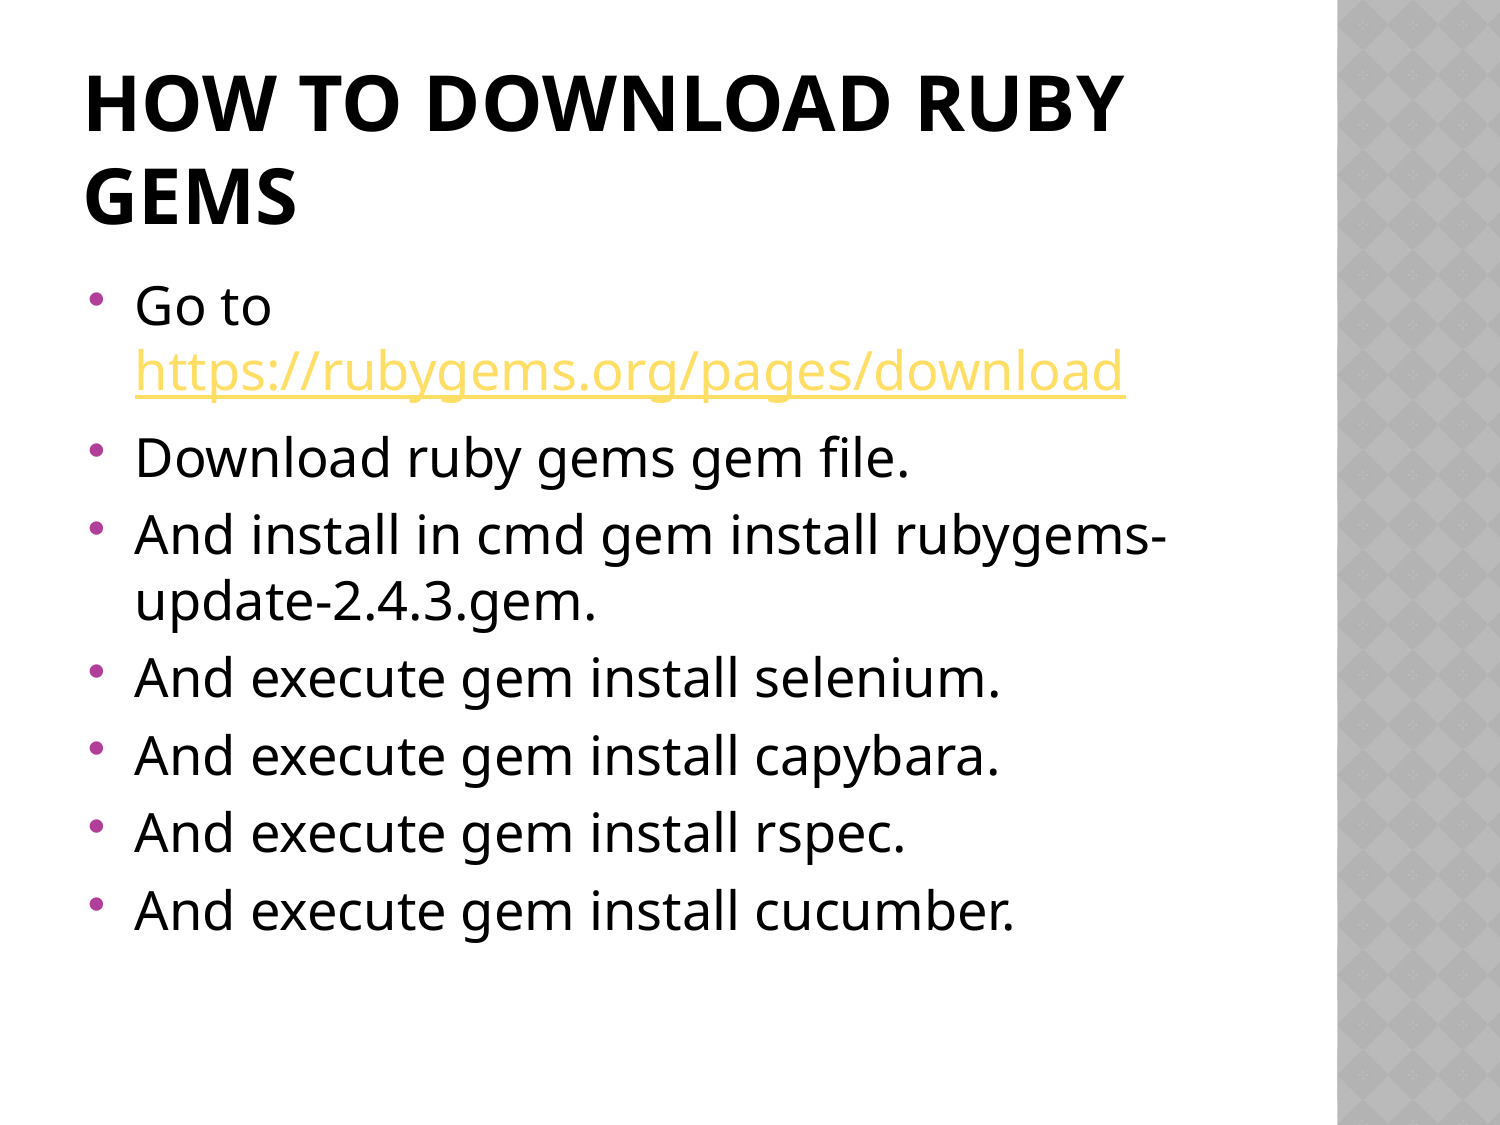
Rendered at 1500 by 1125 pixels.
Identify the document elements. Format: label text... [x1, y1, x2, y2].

title How to download ruby gems [75, 52, 1263, 240]
list Go to https://rubygems.org/pages/download Download ruby gems gem file. And install in cmd gem install rubygems-update-2.4.3.gem. And execute gem install selenium. And execute gem install capybara. And execute gem install rspec. And execute gem install cucumber. [75, 264, 1263, 1059]
